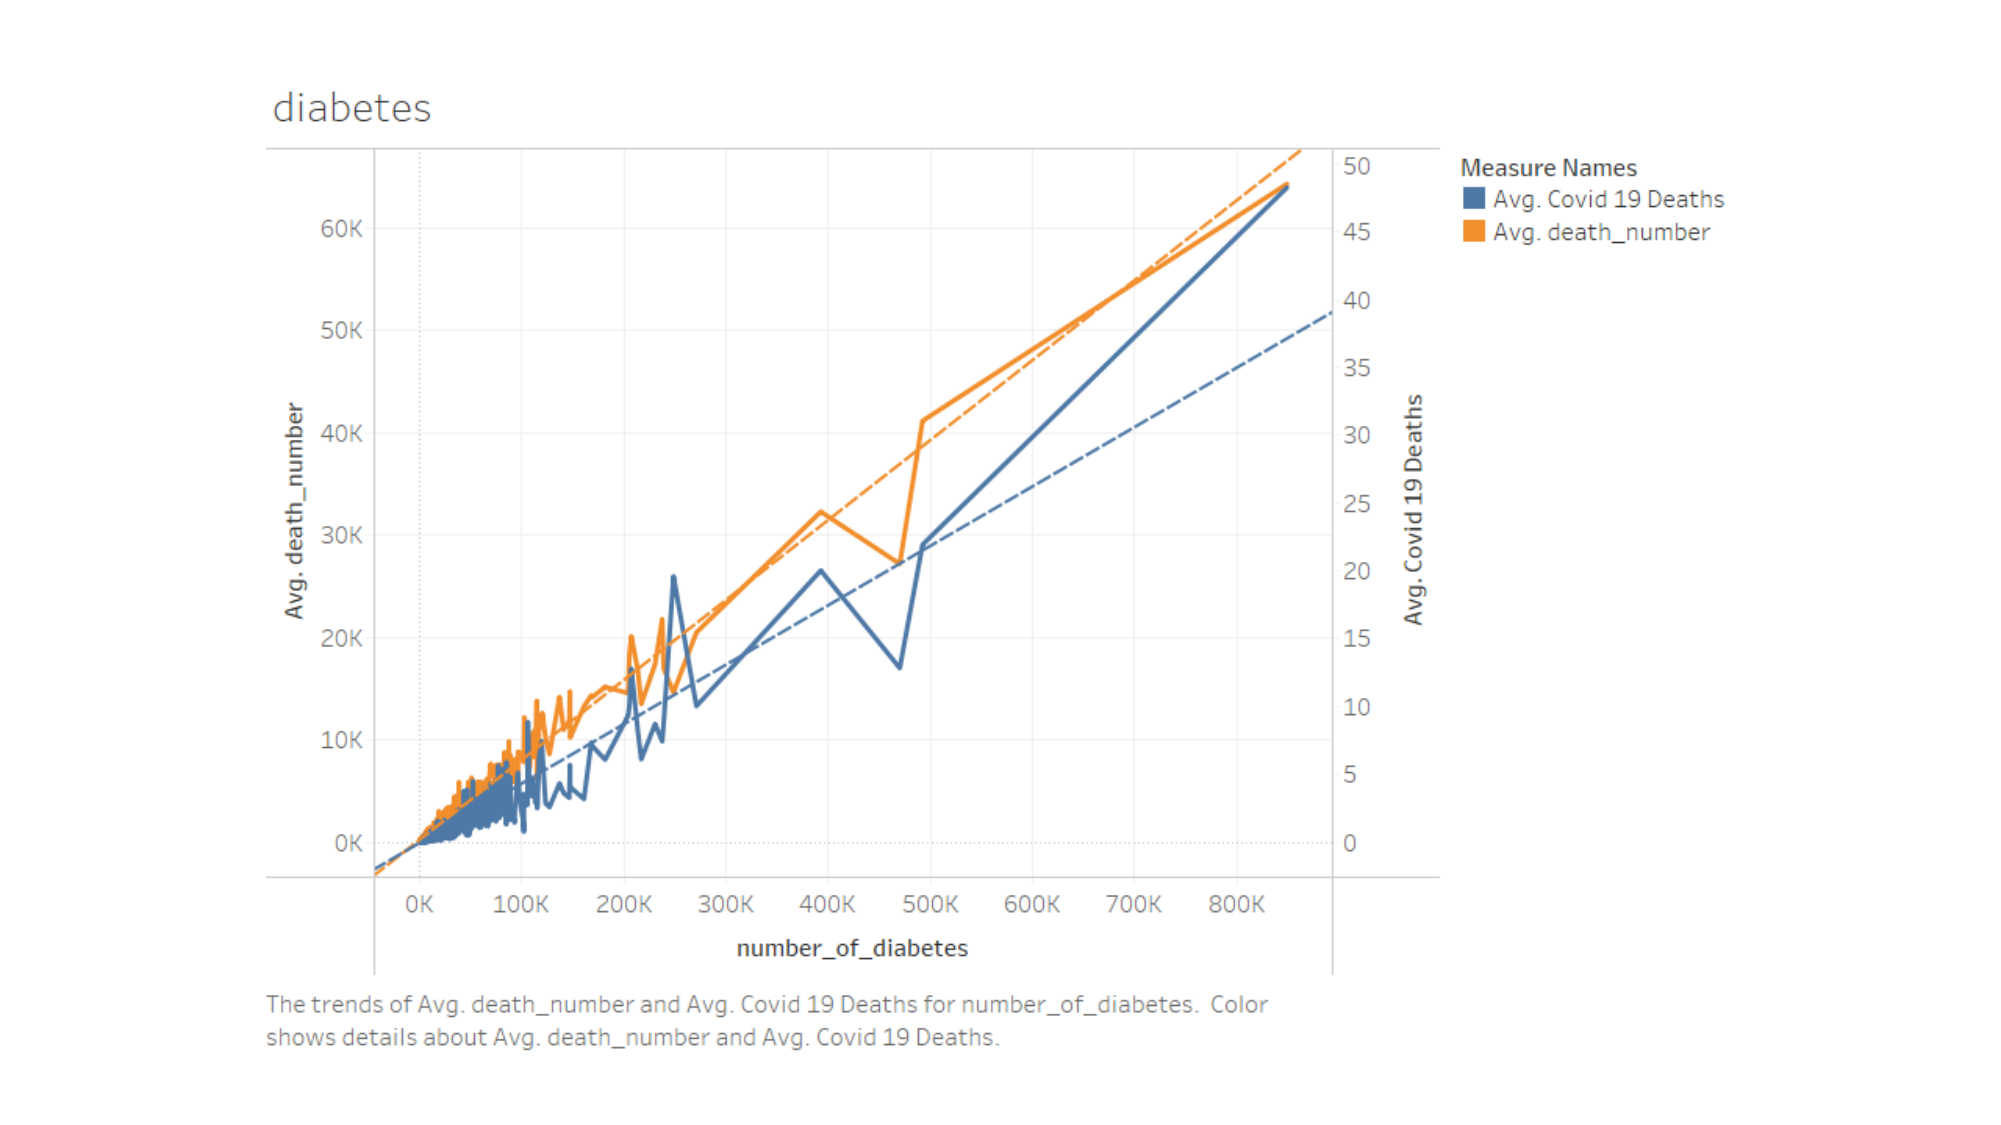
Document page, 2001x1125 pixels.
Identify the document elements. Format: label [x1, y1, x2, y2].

picture [266, 70, 1734, 1055]
